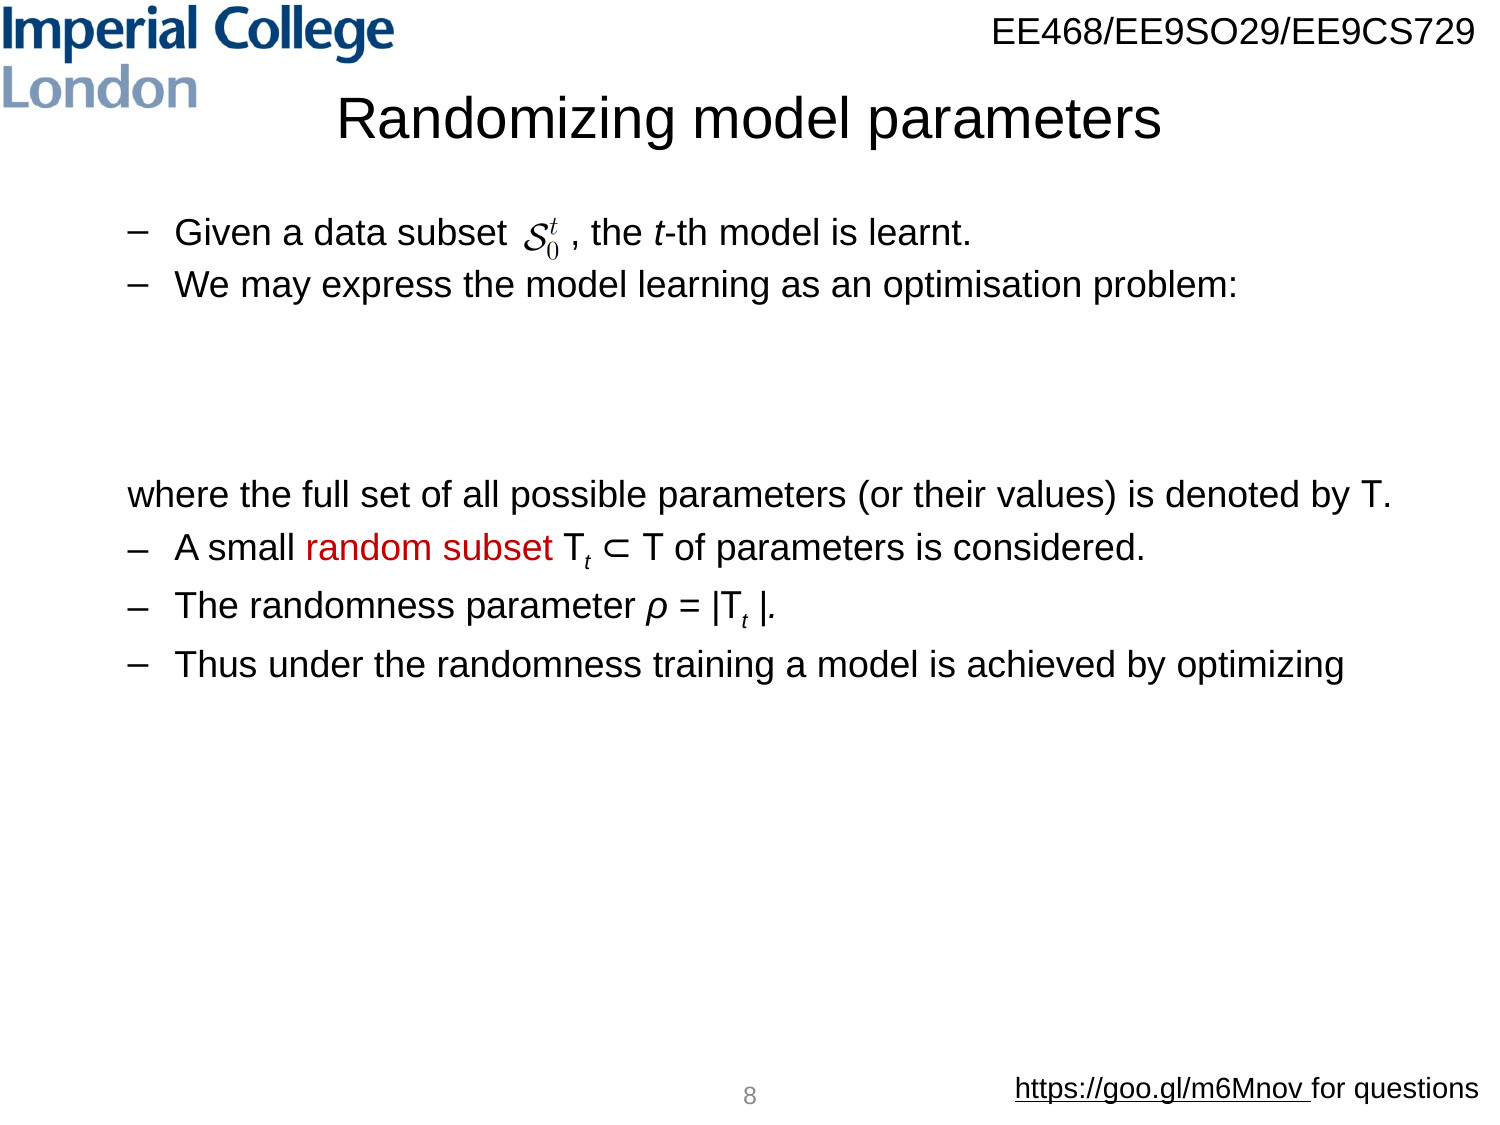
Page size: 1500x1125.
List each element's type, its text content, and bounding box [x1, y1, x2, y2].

title Randomizing model parameters [24, 42, 1475, 188]
picture [509, 212, 570, 262]
picture [0, 0, 397, 113]
slide_number 8 [575, 1065, 925, 1125]
